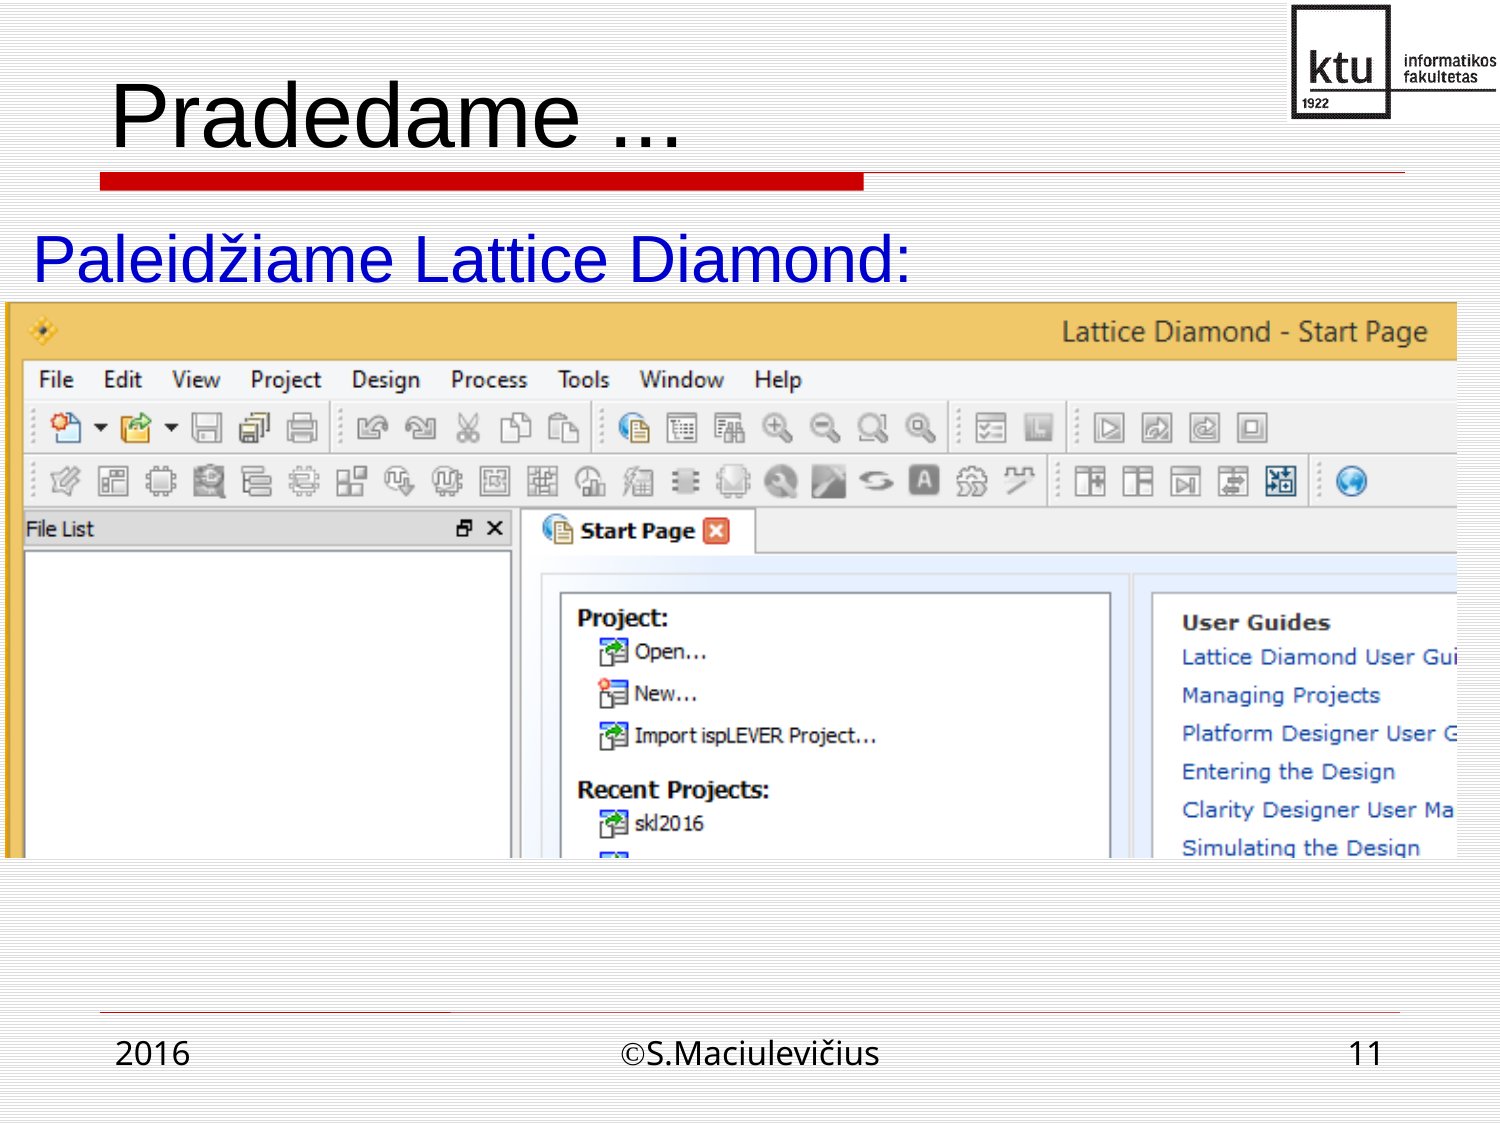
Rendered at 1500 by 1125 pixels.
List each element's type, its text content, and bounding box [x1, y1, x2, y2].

picture [1287, 0, 1500, 123]
text_box S.Maciulevičius [512, 1024, 988, 1103]
text_box 11 [1074, 1024, 1400, 1103]
text_box 2016 [99, 1024, 425, 1103]
picture [4, 302, 1458, 859]
title Pradedame ... [94, 50, 1407, 173]
list Paleidžiame Lattice Diamond: [17, 208, 1436, 301]
